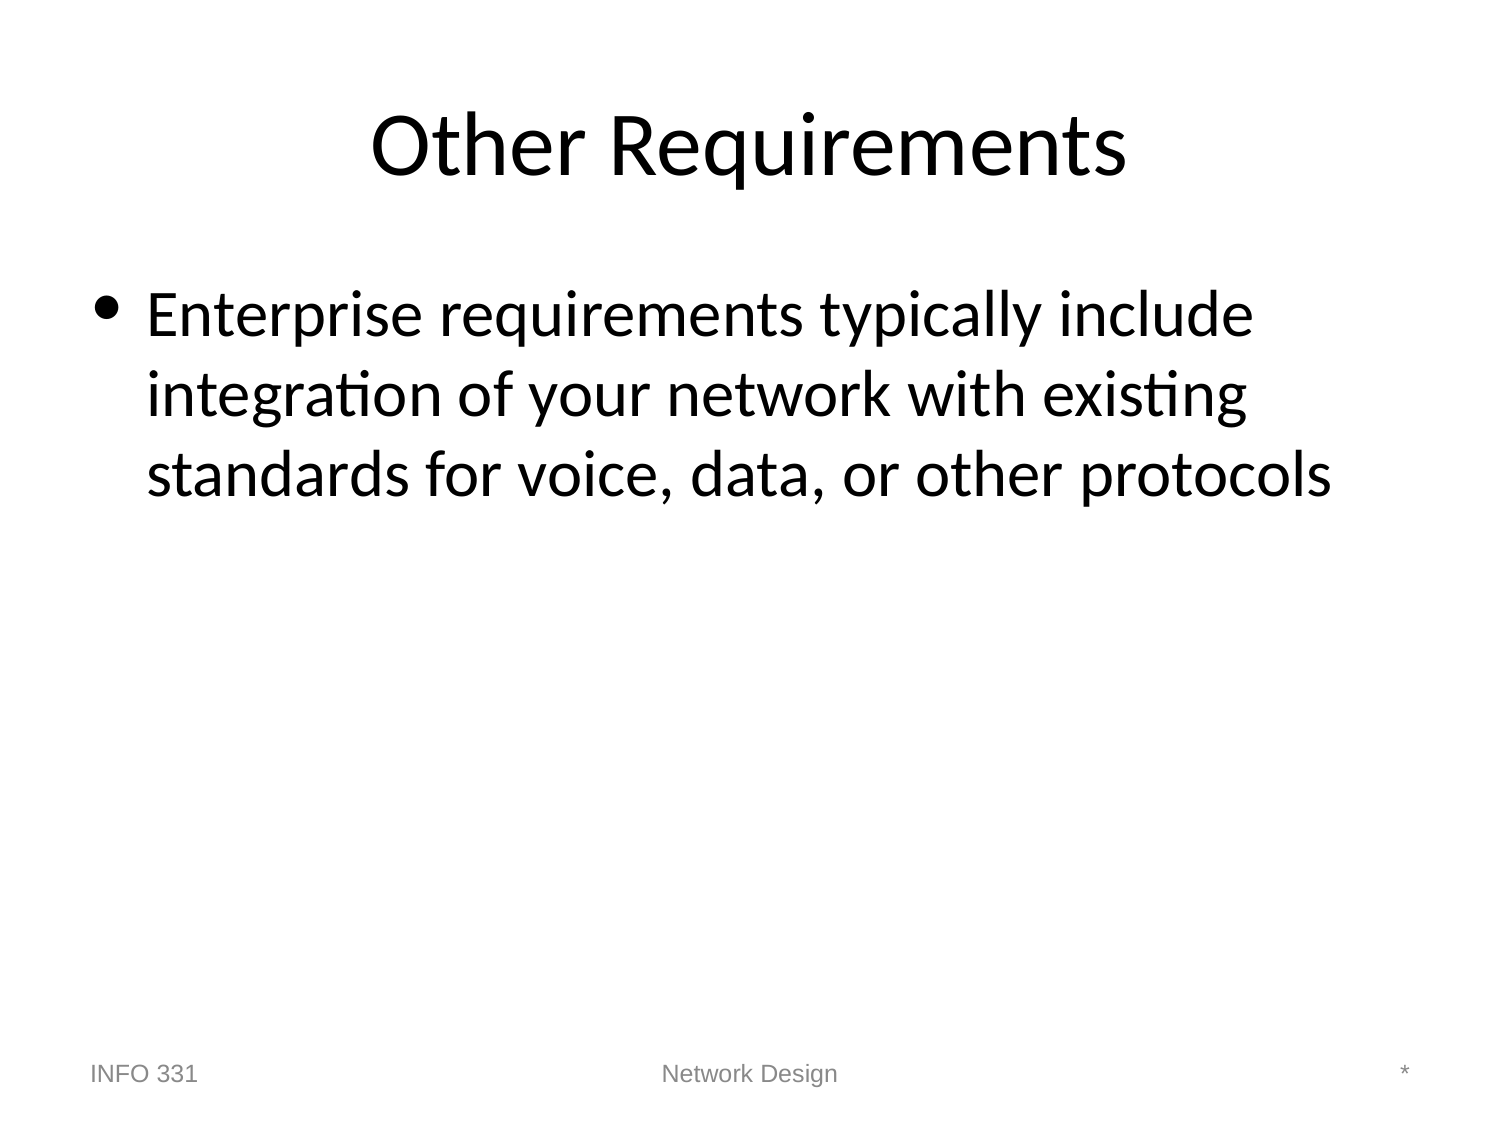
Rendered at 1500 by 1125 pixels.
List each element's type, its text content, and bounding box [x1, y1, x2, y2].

text_box Network Design [512, 1042, 988, 1103]
text_box * [1074, 1042, 1425, 1103]
title Other Requirements [75, 45, 1425, 233]
text_box INFO 331 [75, 1042, 425, 1103]
list Enterprise requirements typically include integration of your network with existing standards for voice, data, or other protocols [75, 262, 1425, 1005]
